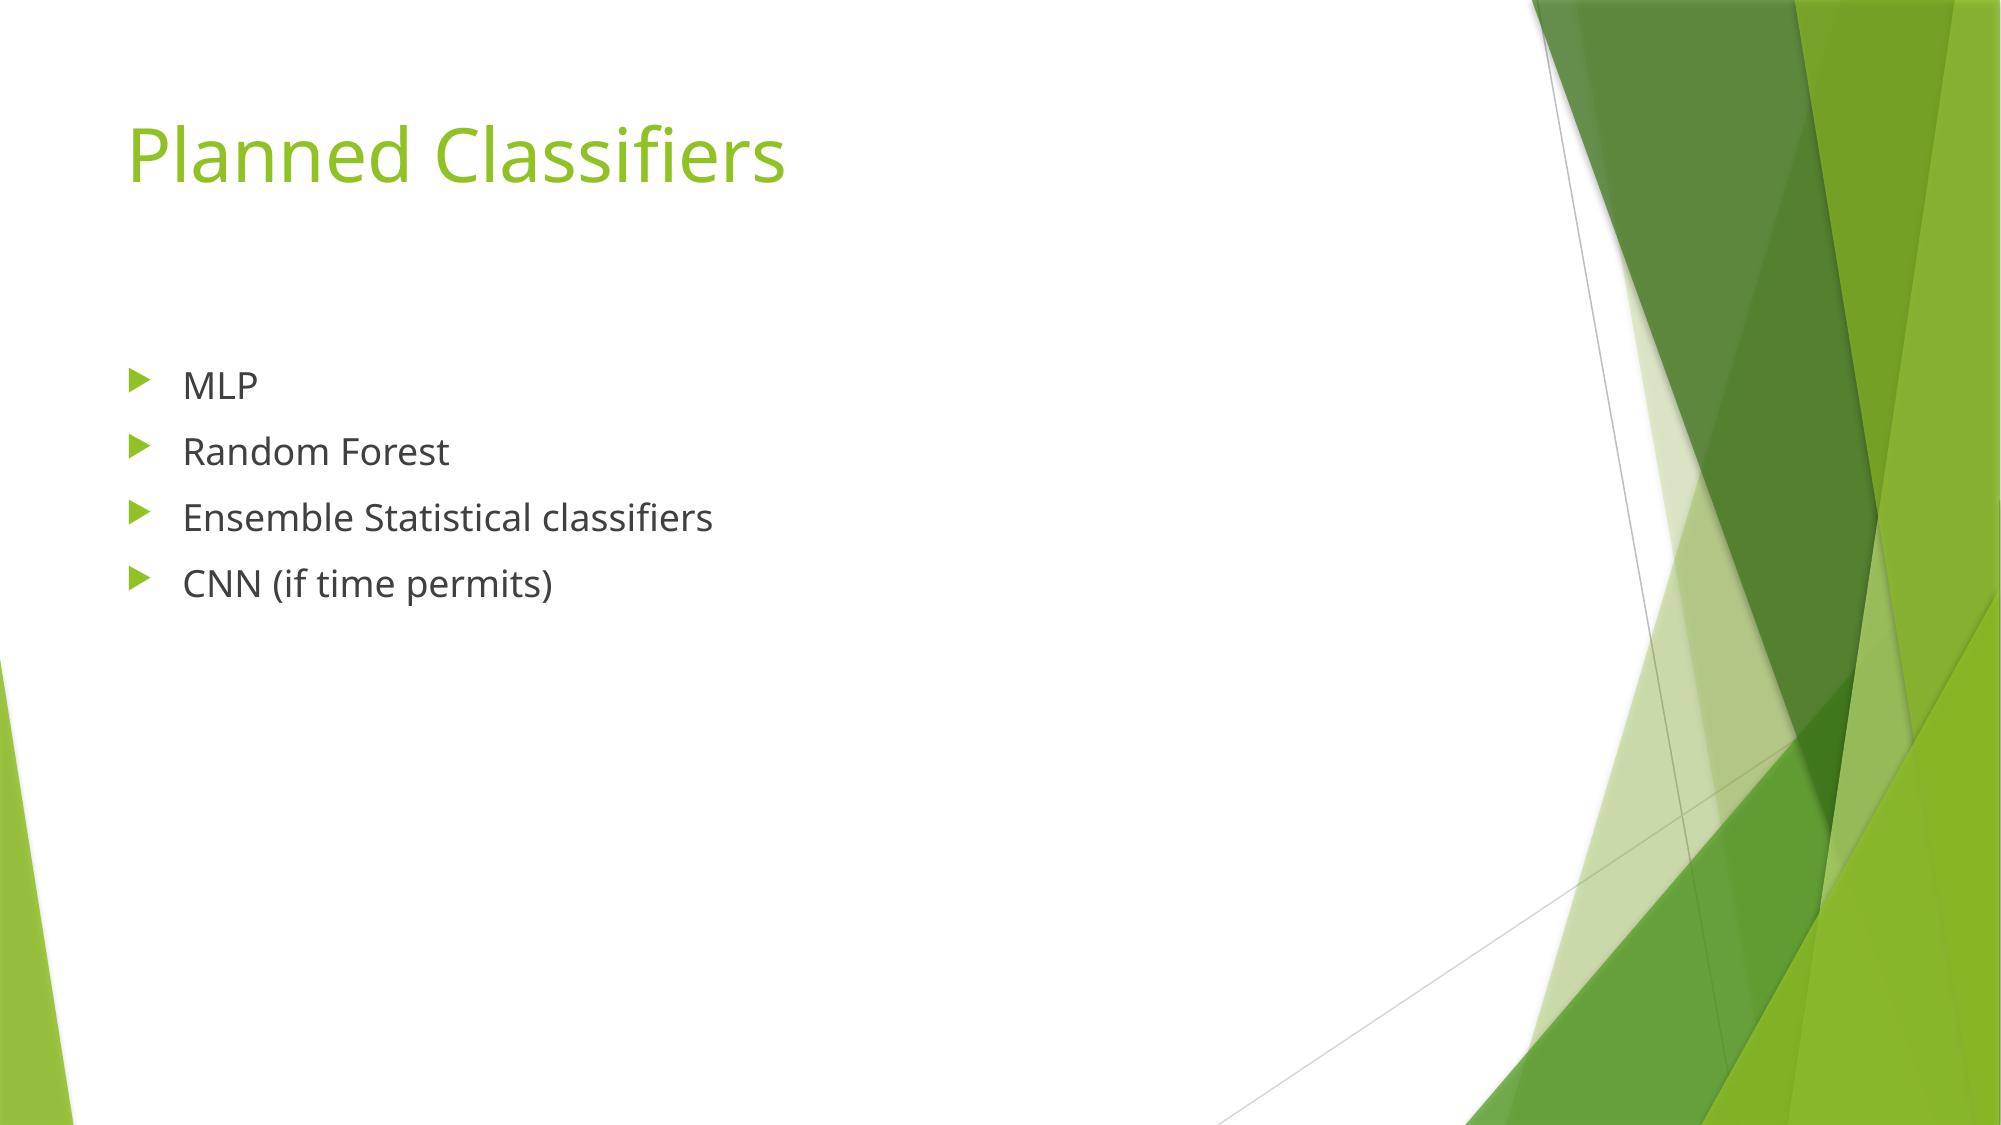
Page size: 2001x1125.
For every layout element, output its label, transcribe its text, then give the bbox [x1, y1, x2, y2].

title Planned Classifiers [111, 99, 1522, 317]
list MLP Random Forest Ensemble Statistical classifiers CNN (if time permits) [111, 354, 1522, 992]
